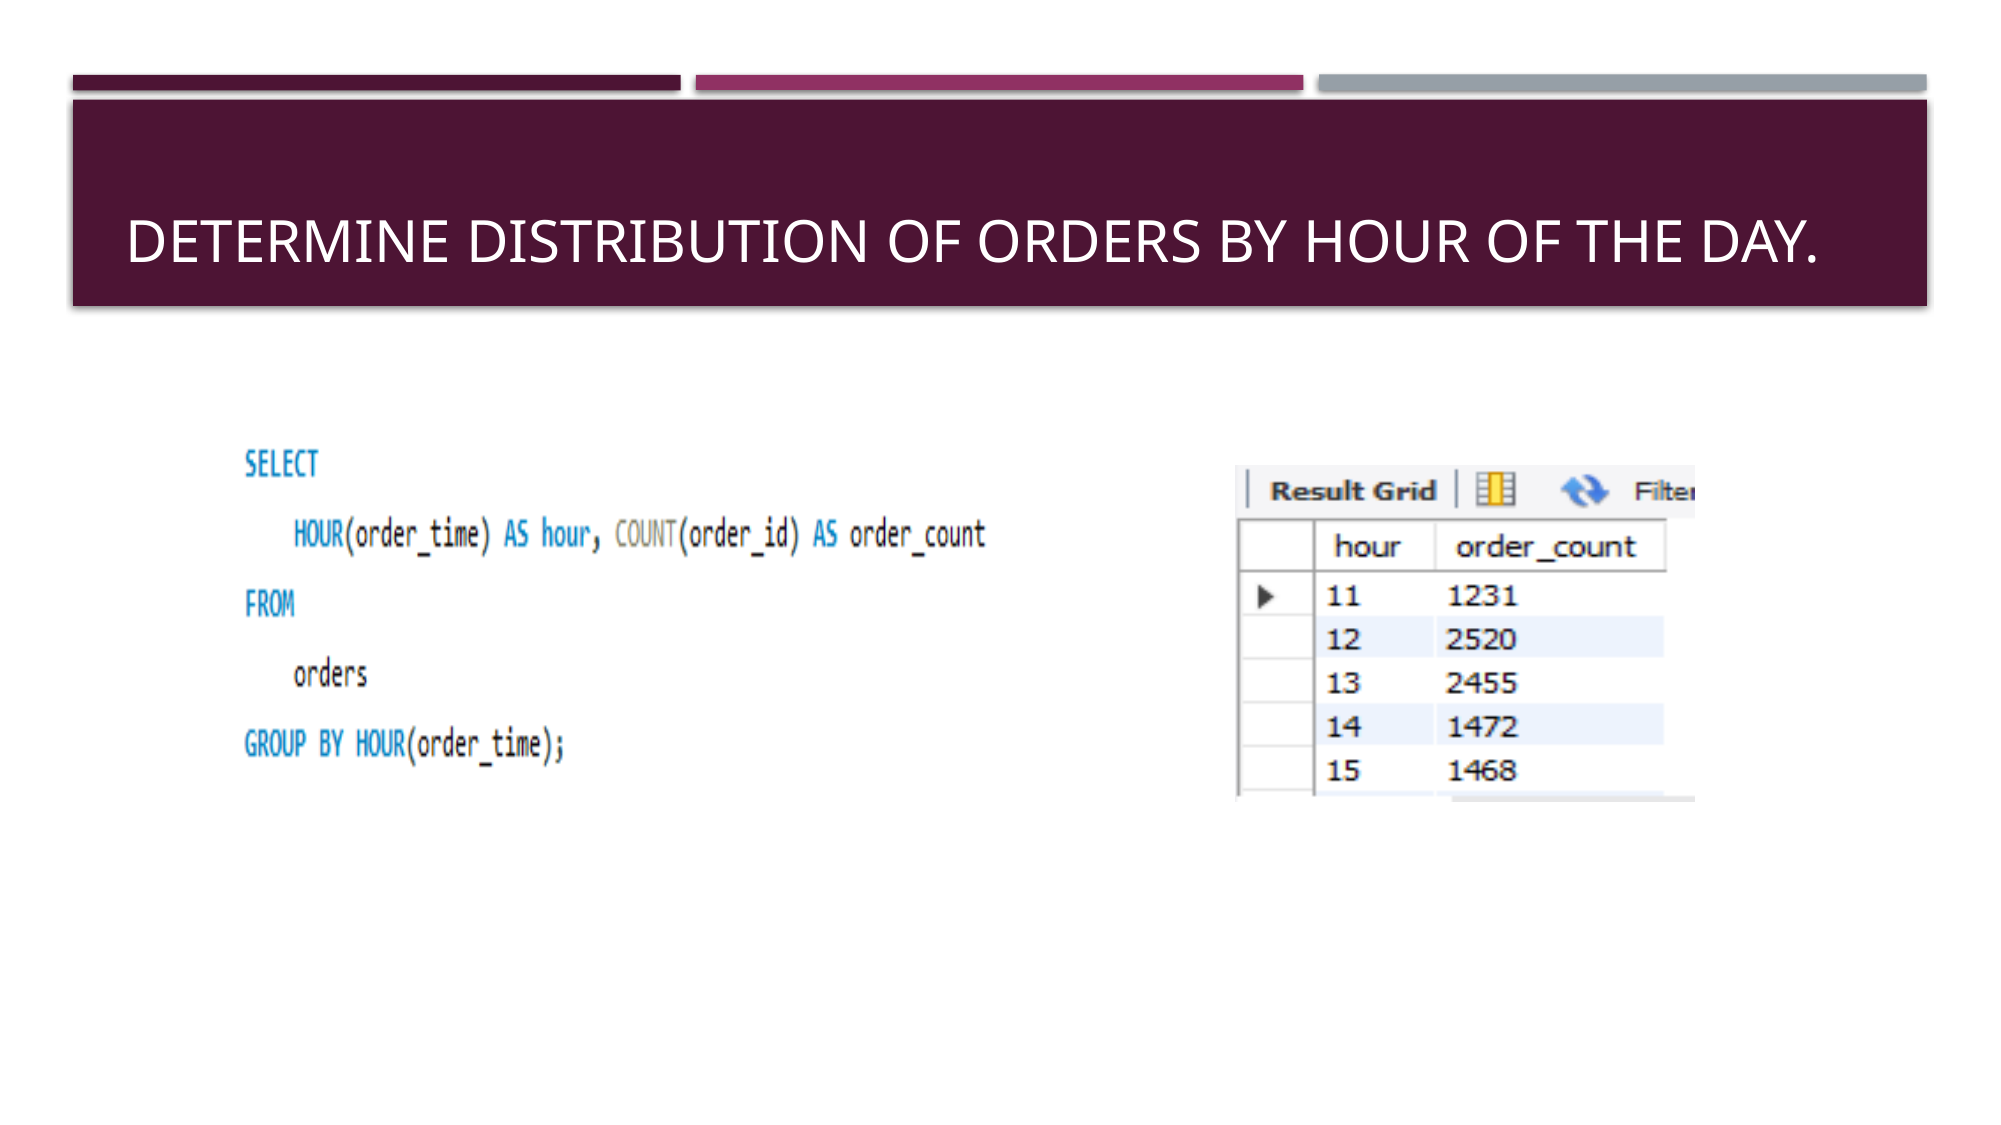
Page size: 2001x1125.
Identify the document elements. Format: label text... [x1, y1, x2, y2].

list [1235, 465, 1695, 803]
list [228, 410, 1028, 844]
title Determine distribution of orders by hour of the day. [95, 119, 1905, 282]
